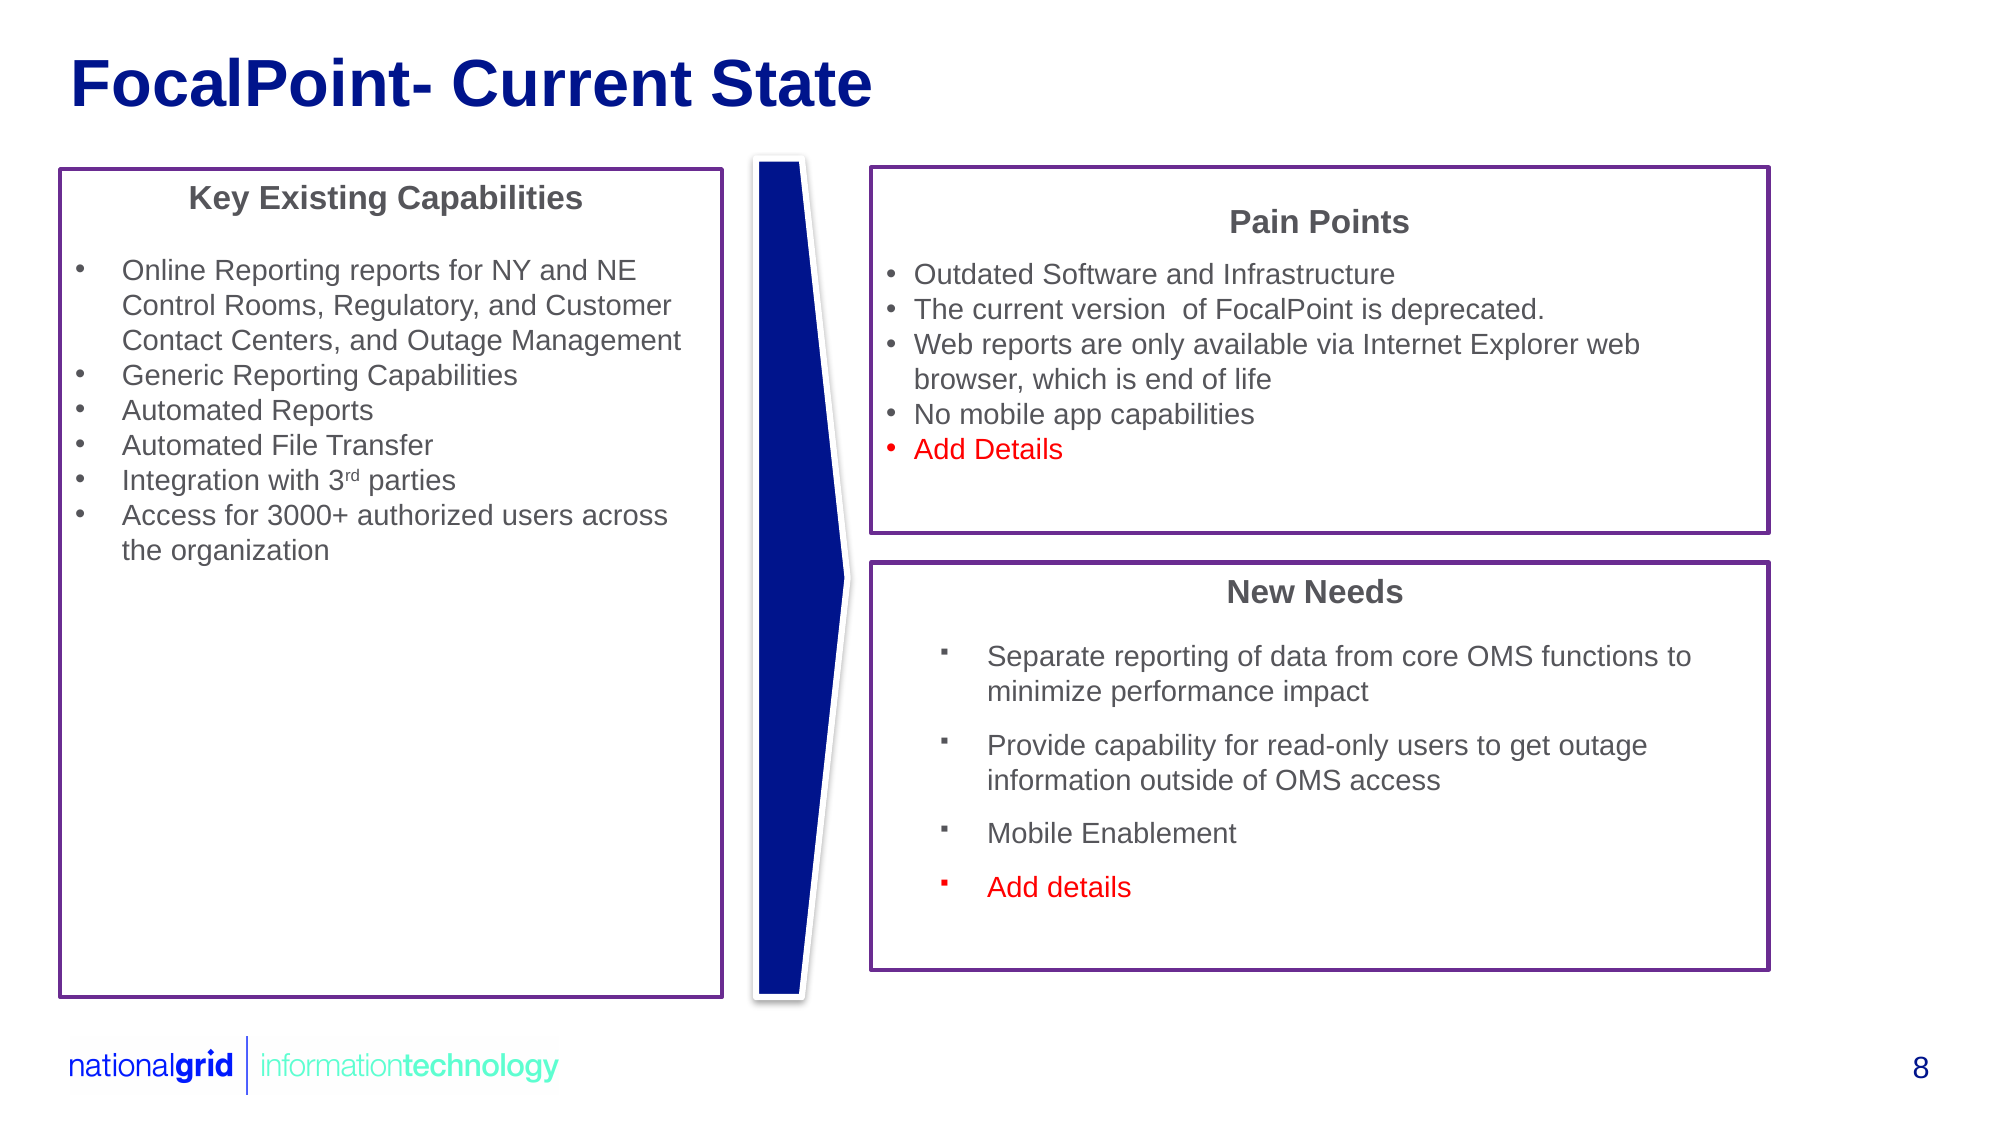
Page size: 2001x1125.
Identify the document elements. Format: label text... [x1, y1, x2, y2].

text_box New Needs Separate reporting of data from core OMS functions to minimize performance impact Provide capability for read-only users to get outage information outside of OMS access Mobile Enablement Add details [869, 560, 1771, 972]
picture [70, 1036, 559, 1095]
text_box [752, 155, 851, 1001]
title FocalPoint- Current State [70, 40, 1930, 135]
text_box Pain Points Outdated Software and Infrastructure The current version of FocalPoint is deprecated. Web reports are only available via Internet Explorer web browser, which is end of life No mobile app capabilities Add Details [869, 165, 1771, 535]
text_box Key Existing Capabilities Online Reporting reports for NY and NE Control Rooms, Regulatory, and Customer Contact Centers, and Outage Management Generic Reporting Capabilities Automated Reports Automated File Transfer Integration with 3rd parties Access for 3000+ authorized users across the organization [58, 167, 724, 999]
